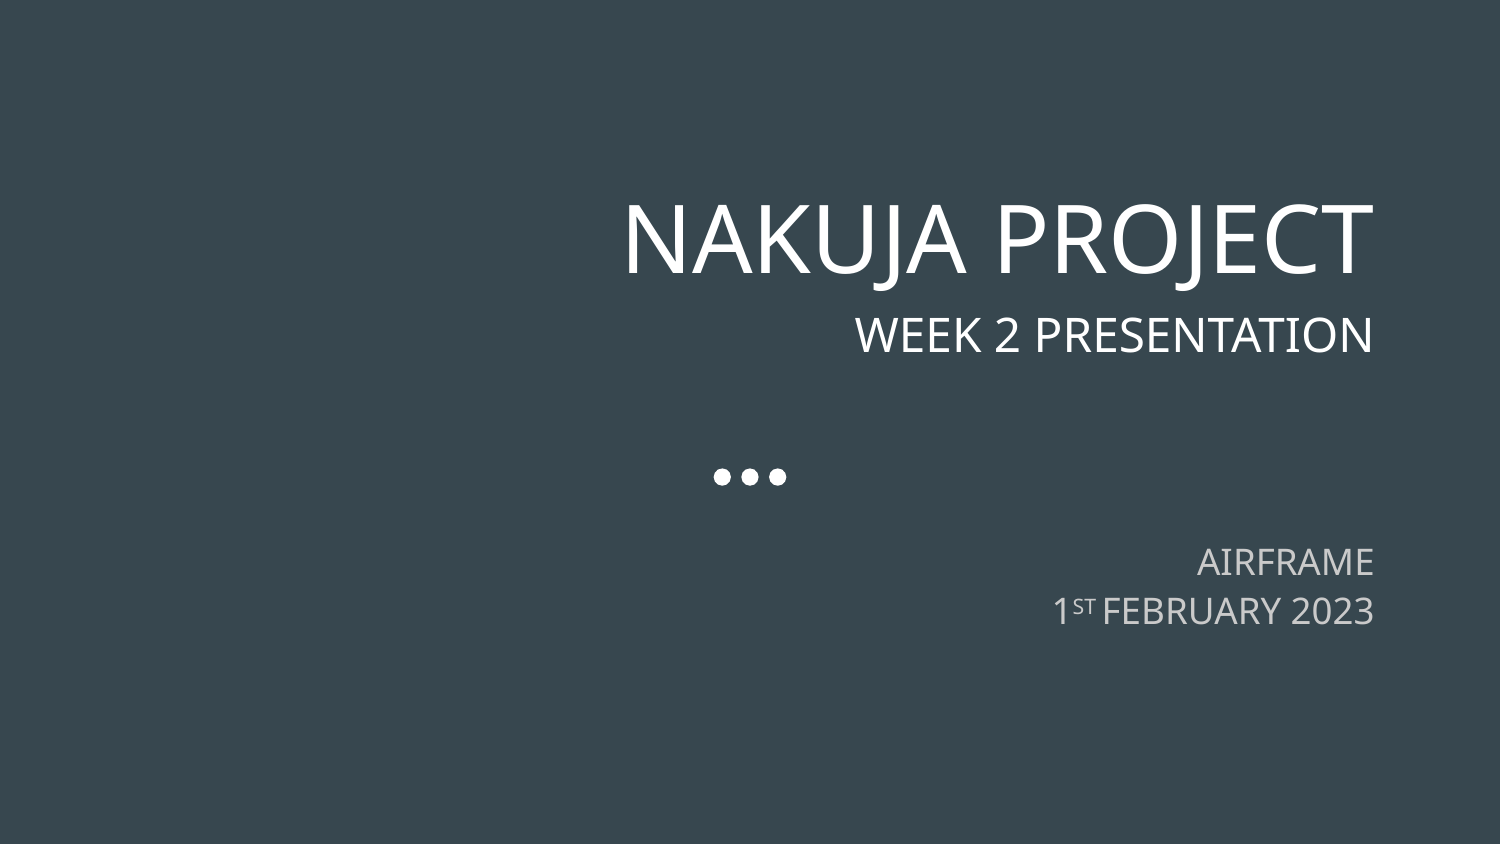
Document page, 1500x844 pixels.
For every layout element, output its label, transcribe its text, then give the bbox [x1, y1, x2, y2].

title NAKUJA PROJECT WEEK 2 PRESENTATION [110, 156, 1390, 382]
subtitle AIRFRAME 1ST FEBRUARY 2023 [110, 520, 1390, 651]
